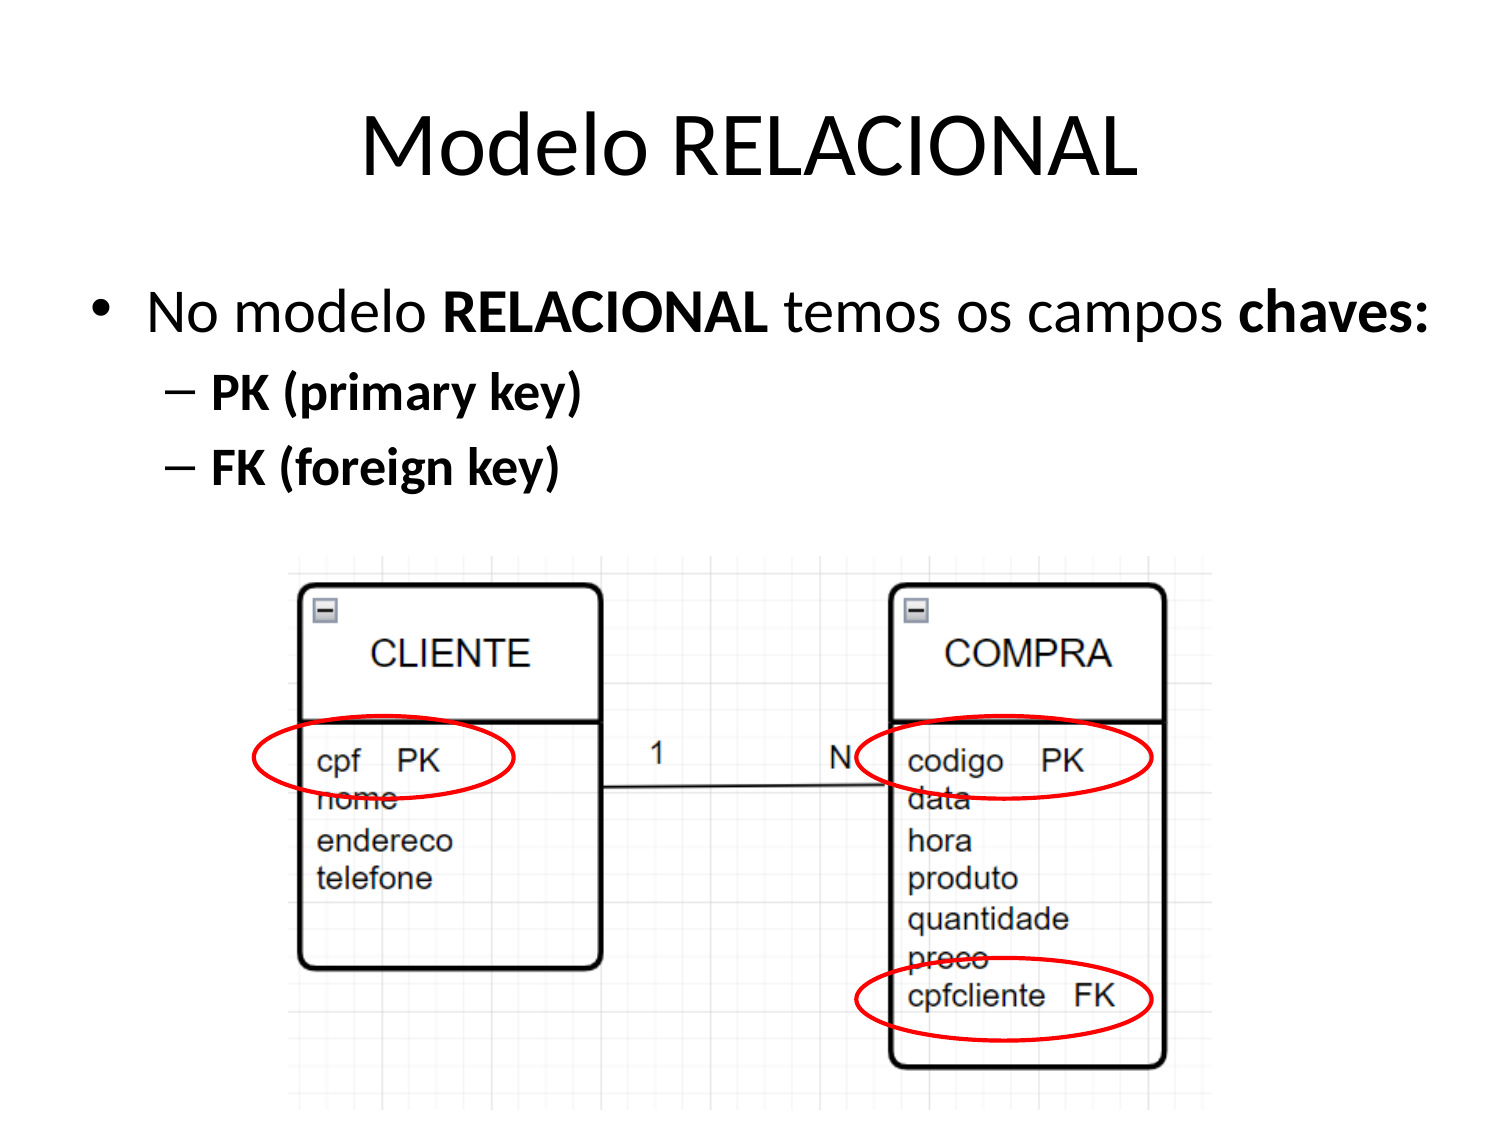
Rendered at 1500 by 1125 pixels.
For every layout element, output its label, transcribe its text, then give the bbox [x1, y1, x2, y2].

picture [288, 556, 1212, 1111]
title Modelo RELACIONAL [75, 45, 1425, 233]
text_box [251, 729, 282, 786]
list No modelo RELACIONAL temos os campos chaves: PK (primary key) FK (foreign key) [75, 262, 1459, 1005]
